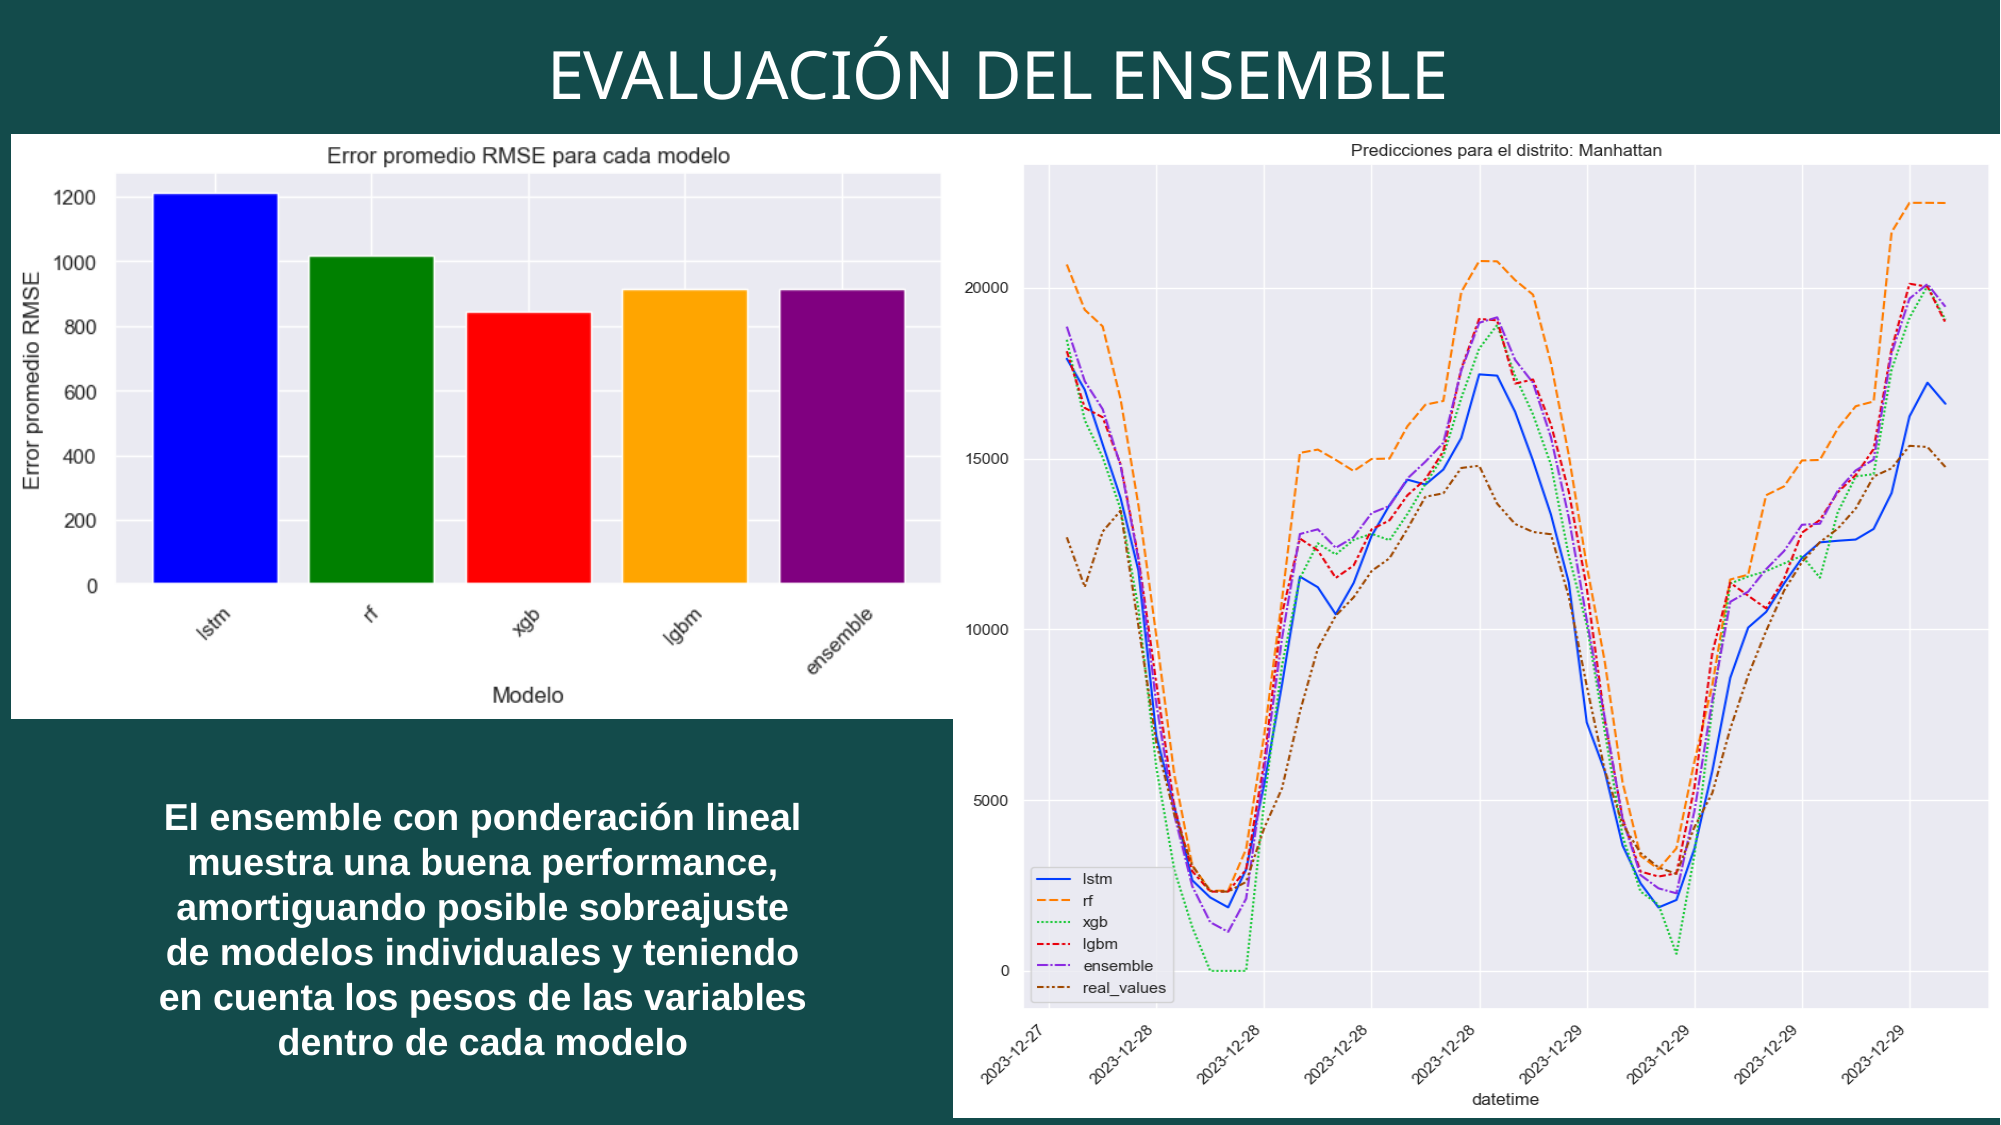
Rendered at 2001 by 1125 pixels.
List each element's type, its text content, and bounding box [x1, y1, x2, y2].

text_box El ensemble con ponderación lineal muestra una buena performance, amortiguando posible sobreajuste de modelos individuales y teniendo en cuenta los pesos de las variables dentro de cada modelo [134, 785, 831, 1071]
title EVALUACIÓN DEL ENSEMBLE [118, 32, 1878, 133]
picture [10, 134, 2000, 1118]
